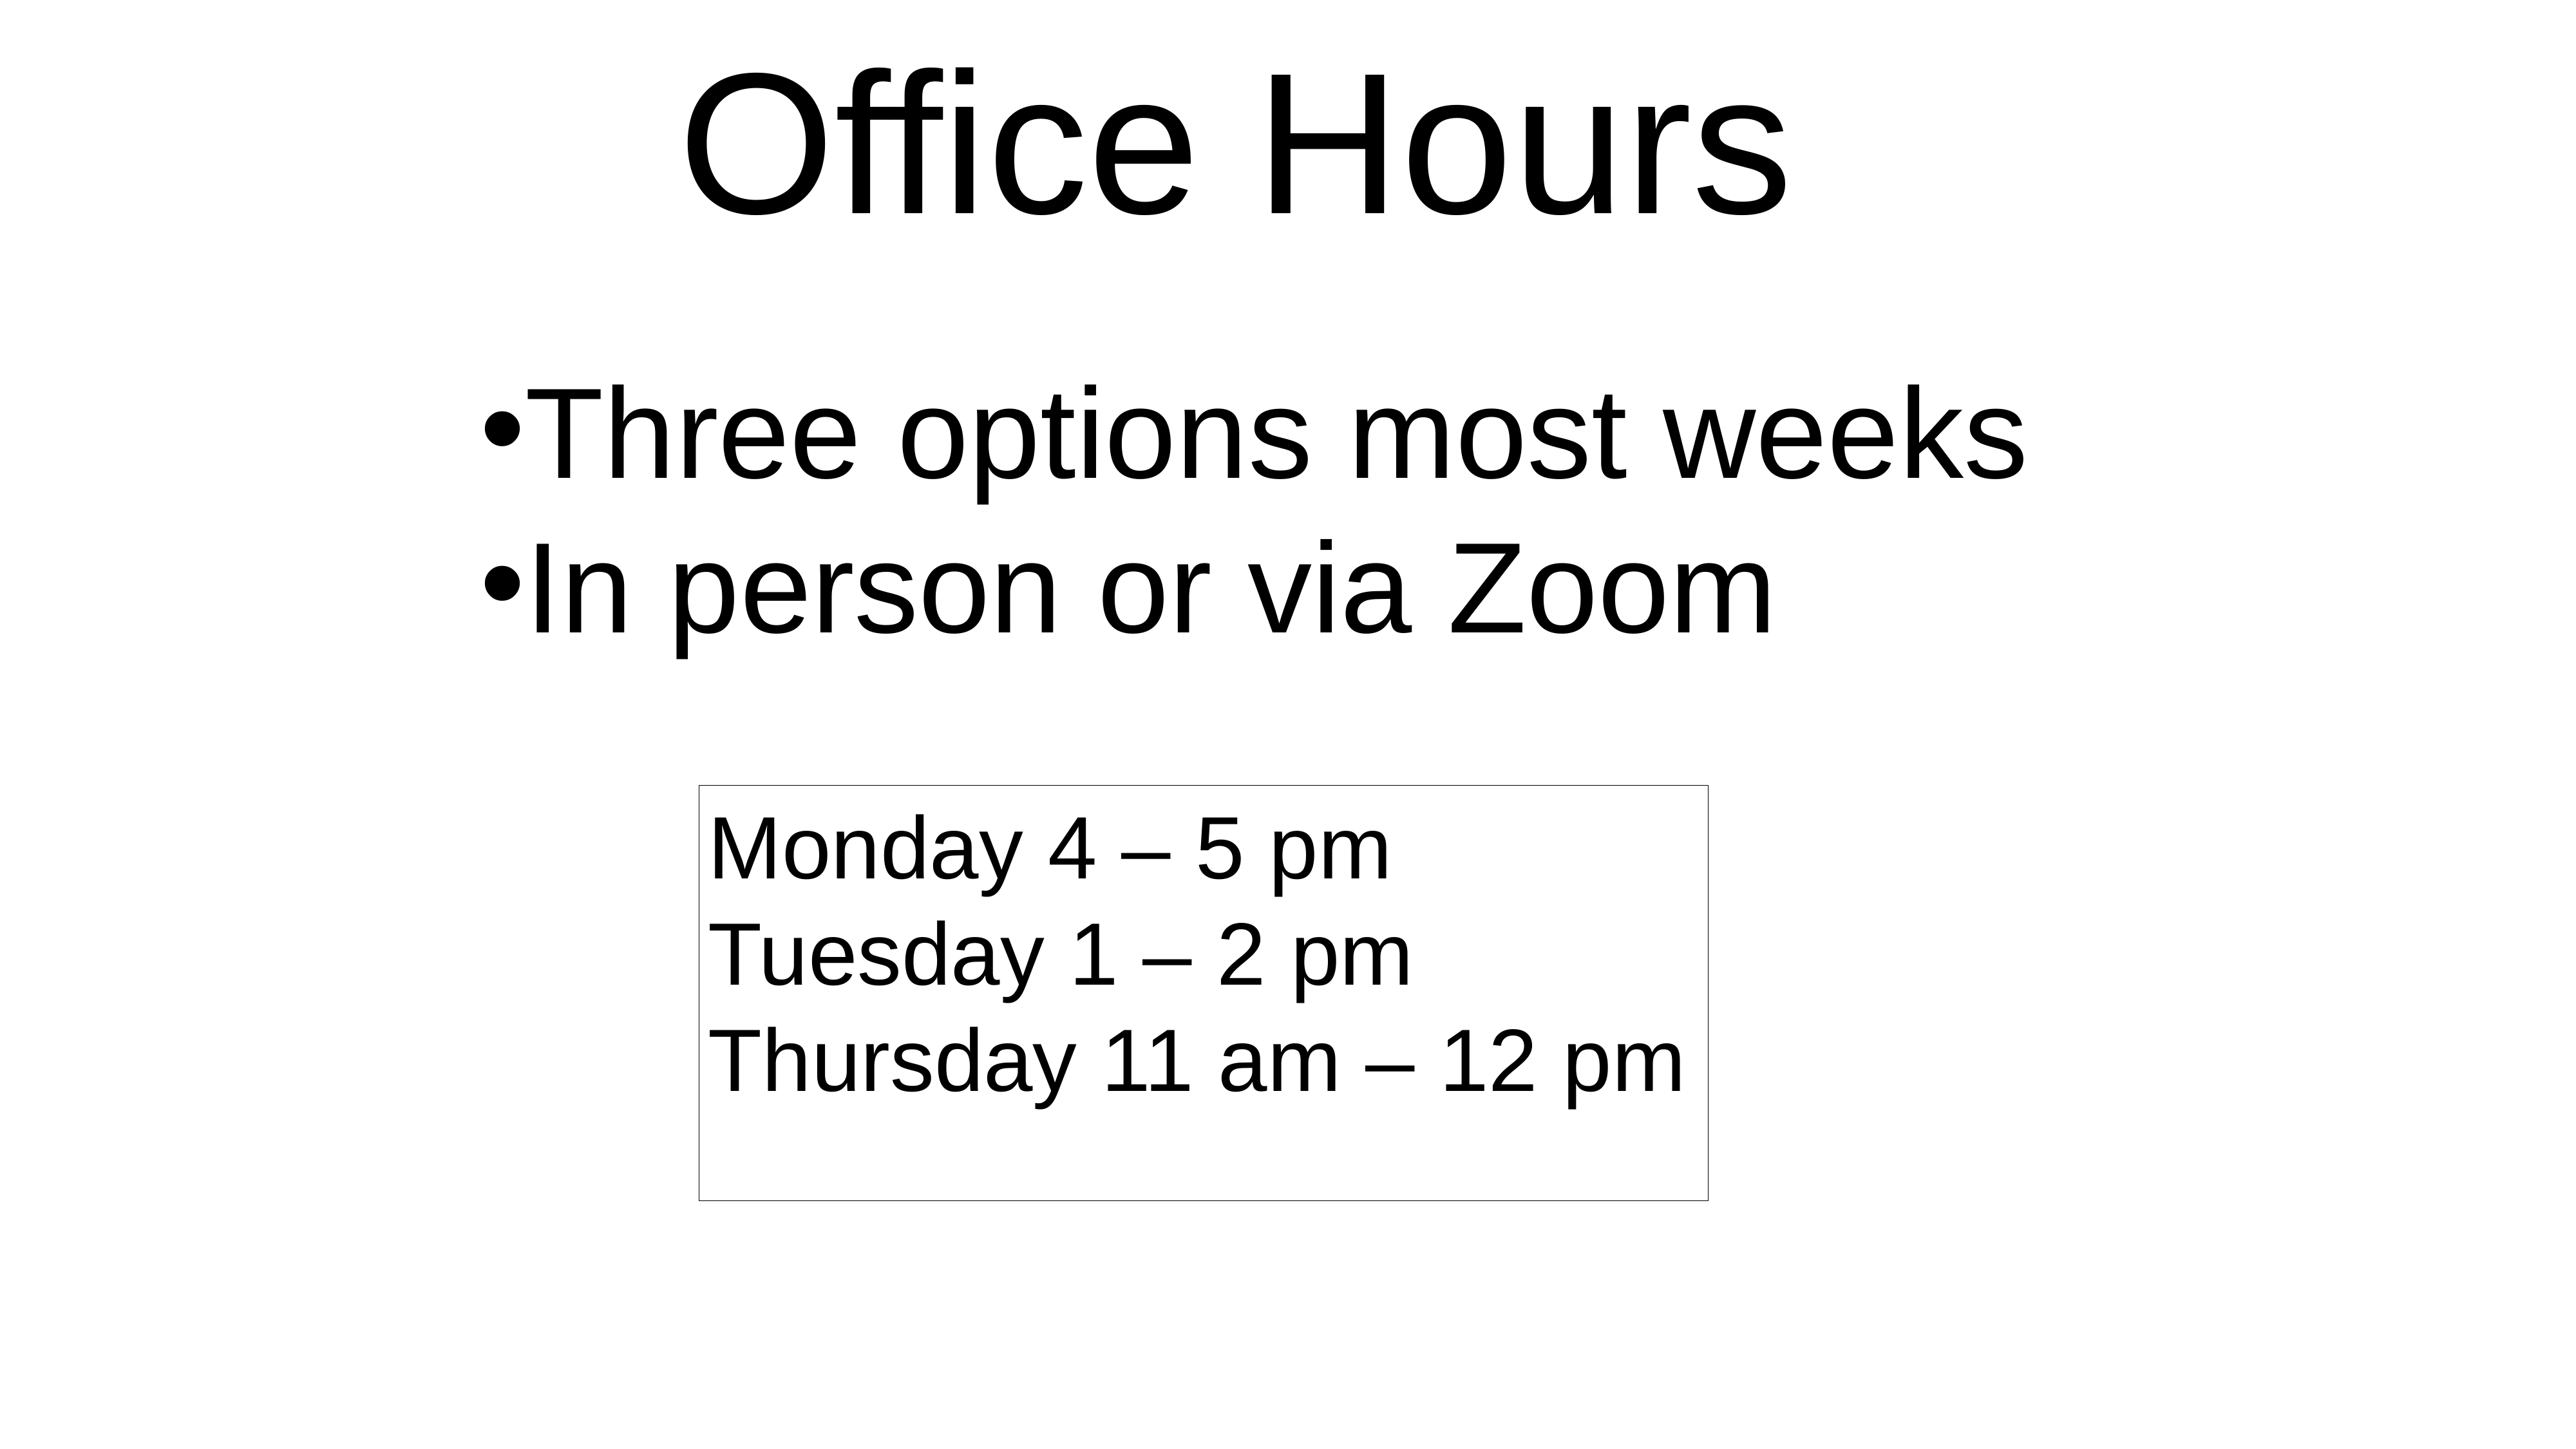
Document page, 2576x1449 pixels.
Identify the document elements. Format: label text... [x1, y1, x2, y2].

text_box Three options most weeks In person or via Zoom [471, 345, 2265, 664]
text_box Office Hours [564, 112, 1908, 262]
text_box Monday 4 – 5 pm Tuesday 1 – 2 pm Thursday 11 am – 12 pm [699, 785, 1709, 1201]
